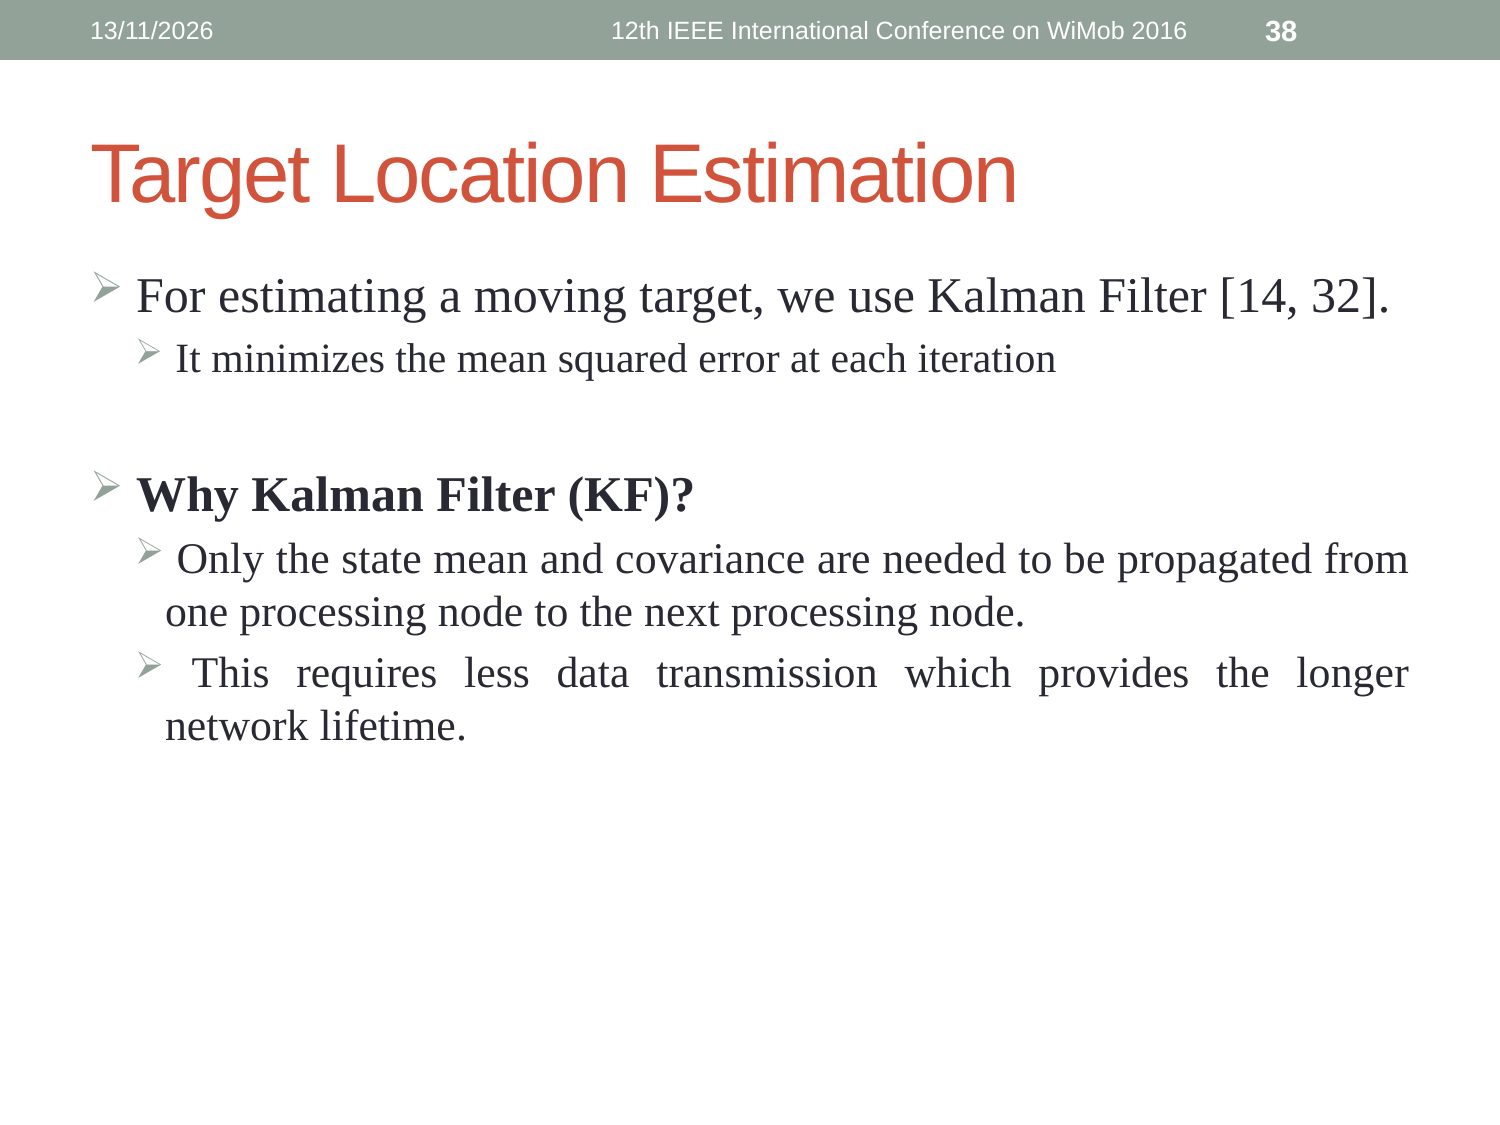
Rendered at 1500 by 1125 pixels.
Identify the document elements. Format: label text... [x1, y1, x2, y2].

footer 12th IEEE International Conference on WiMob 2016 [562, 3, 1238, 57]
title Target Location Estimation [75, 87, 1425, 250]
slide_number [75, 3, 550, 57]
slide_number 38 [1250, 3, 1425, 57]
list For estimating a moving target, we use Kalman Filter [14, 32]. It minimizes the mean squared error at each iteration Why Kalman Filter (KF)? Only the state mean and covariance are needed to be propagated from one processing node to the next processing node. This requires less data transmission which provides the longer network lifetime. [75, 255, 1425, 1066]
